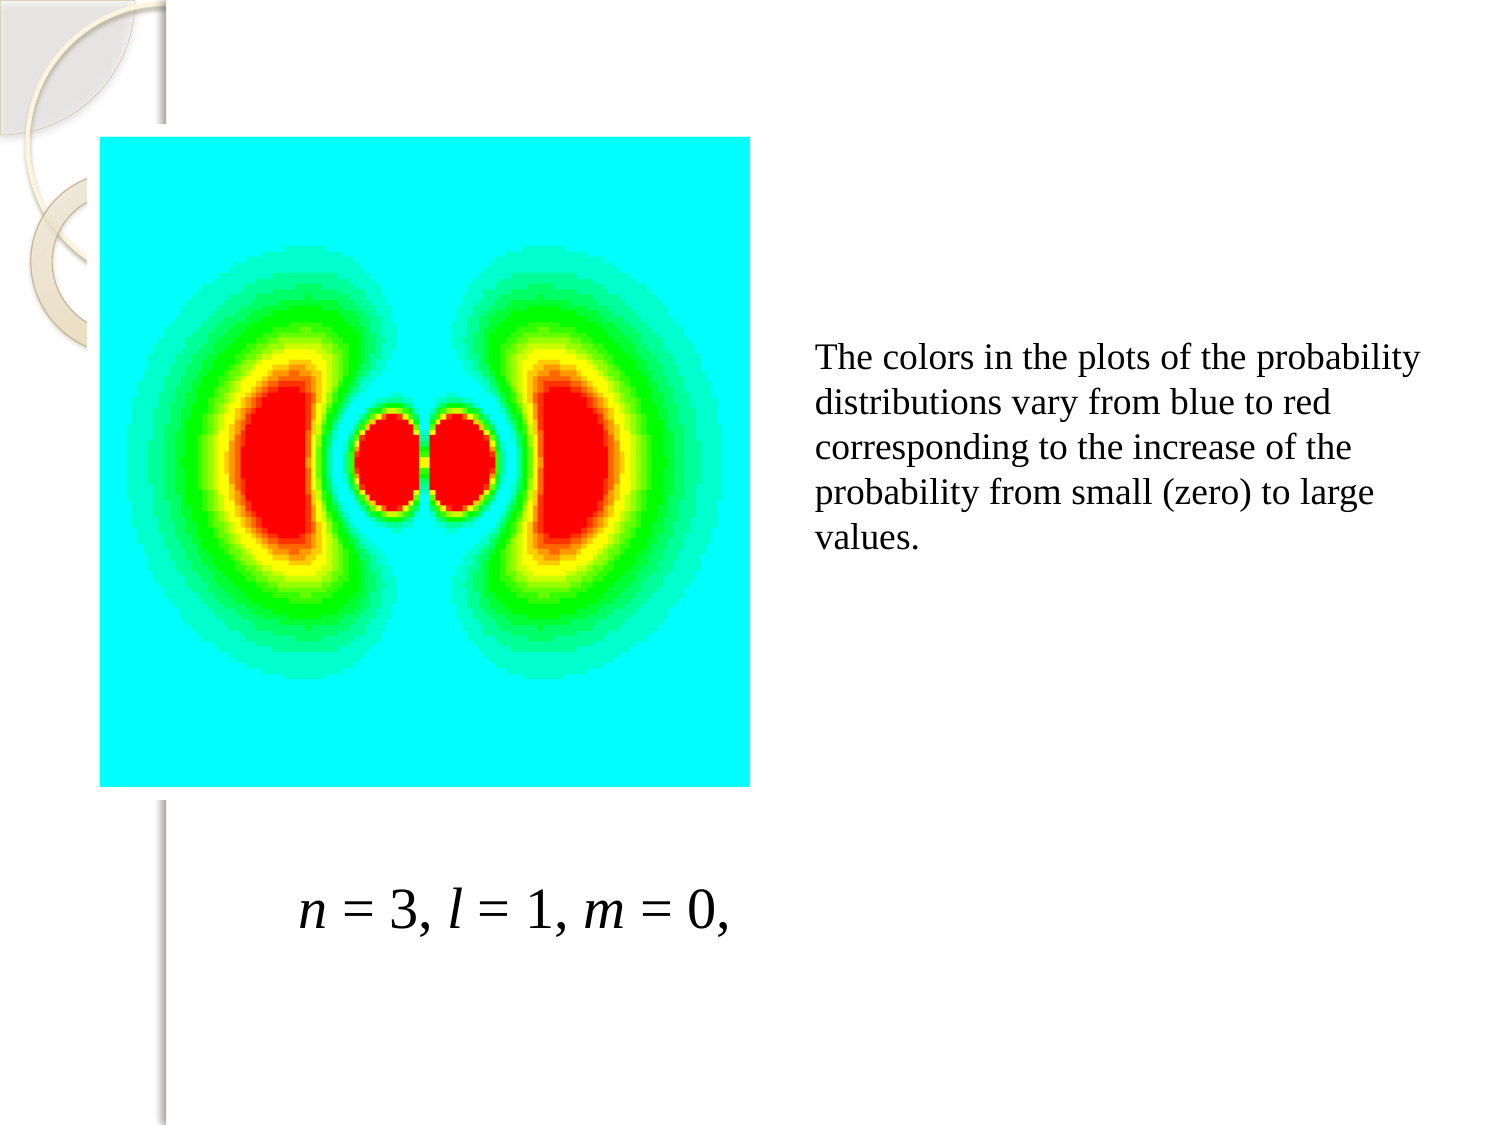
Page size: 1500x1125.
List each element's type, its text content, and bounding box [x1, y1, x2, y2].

picture [87, 124, 763, 801]
text_box n = 3, l = 1, m = 0, [283, 862, 761, 1018]
text_box The colors in the plots of the probability distributions vary from blue to red corresponding to the increase of the probability from small (zero) to large values. [800, 324, 1438, 565]
